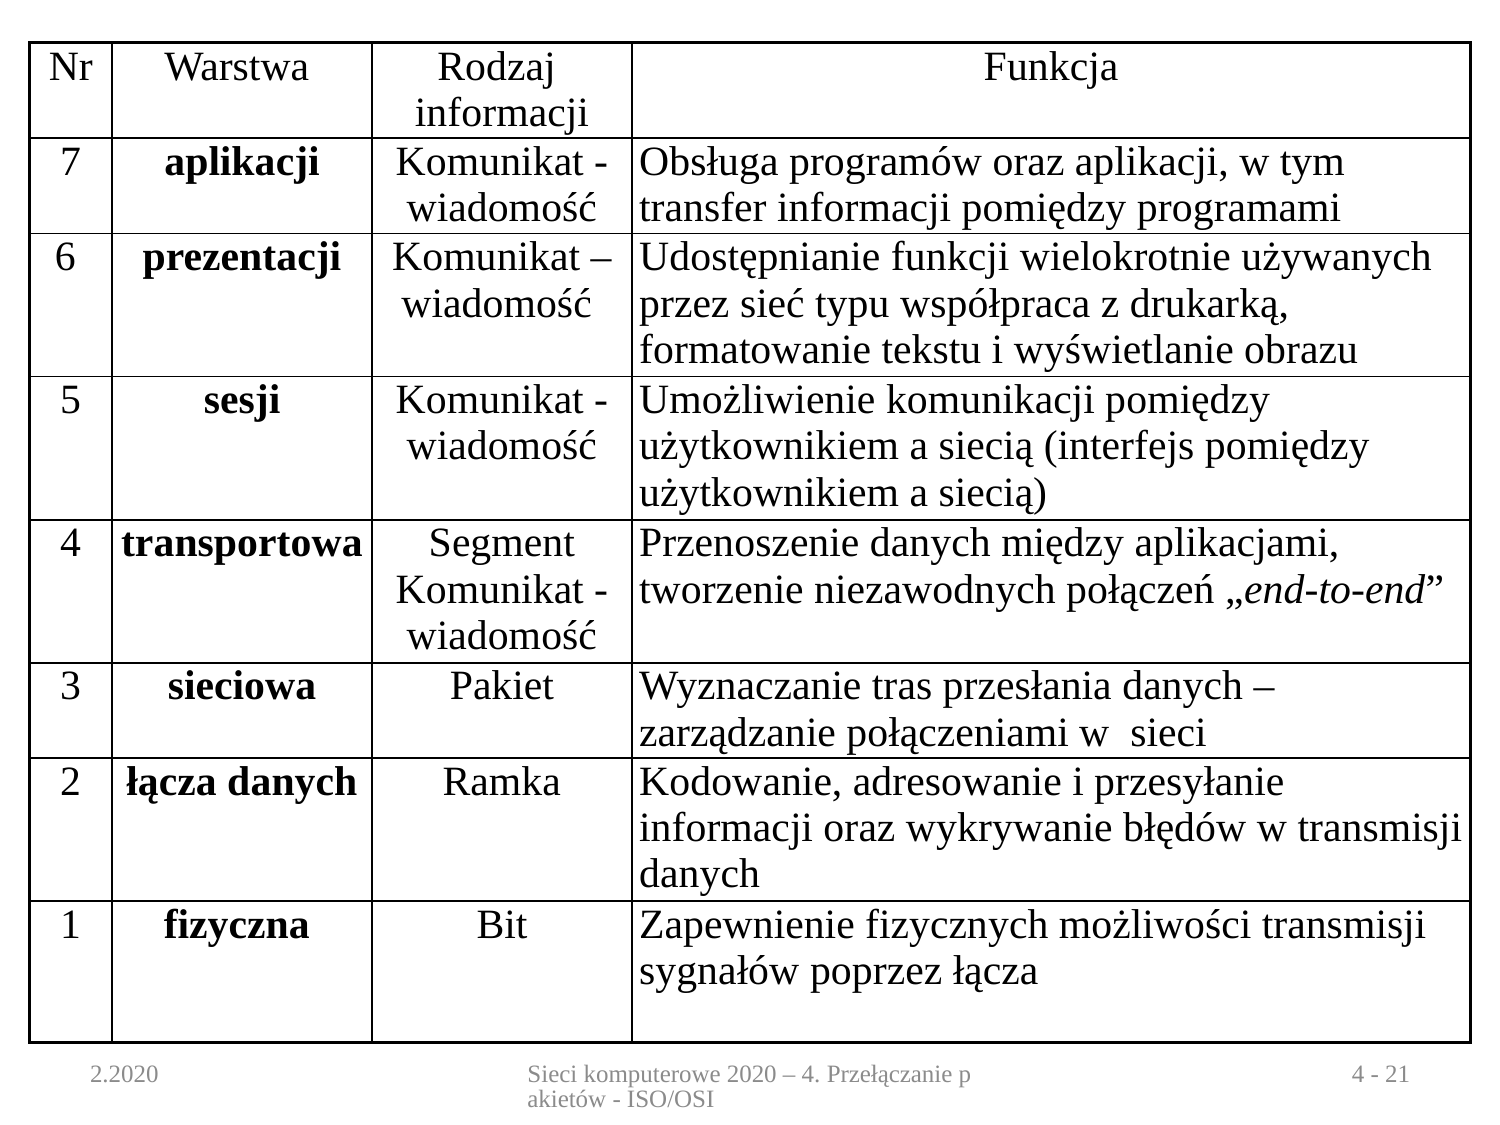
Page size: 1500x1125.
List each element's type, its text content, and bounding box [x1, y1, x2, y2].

table_cell Kodowanie, adresowanie i przesyłanie informacji oraz wykrywanie błędów w transmisji danych [633, 759, 1469, 900]
table_cell 3 [31, 664, 111, 757]
table_cell Komunikat – wiadomość [373, 234, 631, 376]
table_cell Udostępnianie funkcji wielokrotnie używanych przez sieć typu współpraca z drukarką, formatowanie tekstu i wyświetlanie obrazu [633, 234, 1469, 376]
slide_number 4 - 21 [1074, 1044, 1425, 1103]
table_cell transportowa [113, 521, 371, 662]
table_cell Segment Komunikat - wiadomość [373, 521, 631, 662]
table_cell Komunikat - wiadomość [373, 377, 631, 519]
table_cell Przenoszenie danych między aplikacjami, tworzenie niezawodnych połączeń „end-to-end” [633, 521, 1469, 662]
slide_number 2.2020 [75, 1042, 425, 1103]
table_cell Ramka [373, 759, 631, 900]
table_header Funkcja [633, 44, 1469, 137]
table_cell 4 [31, 521, 111, 662]
table_cell aplikacji [113, 139, 371, 233]
table_cell Pakiet [373, 664, 631, 757]
table_cell Wyznaczanie tras przesłania danych – zarządzanie połączeniami w sieci [633, 664, 1469, 757]
table_cell 7 [31, 139, 111, 233]
table_cell 6 [31, 234, 111, 376]
table_cell Zapewnienie fizycznych możliwości transmisji sygnałów poprzez łącza [633, 902, 1469, 1041]
table_header Warstwa [113, 44, 371, 137]
table_cell Umożliwienie komunikacji pomiędzy użytkownikiem a siecią (interfejs pomiędzy użytkownikiem a siecią) [633, 377, 1469, 519]
footer Sieci komputerowe 2020 – 4. Przełączanie pakietów - ISO/OSI [512, 1044, 988, 1103]
table_cell fizyczna [113, 902, 371, 1041]
table_cell 1 [31, 902, 111, 1041]
table_cell prezentacji [113, 234, 371, 376]
table_cell 5 [31, 377, 111, 519]
table_cell sieciowa [113, 664, 371, 757]
table_cell Komunikat - wiadomość [373, 139, 631, 233]
table_cell łącza danych [113, 759, 371, 900]
table_cell 2 [31, 759, 111, 900]
table_cell Bit [373, 902, 631, 1041]
table_header Rodzaj informacji [373, 44, 631, 137]
table_cell sesji [113, 377, 371, 519]
table_header Nr [31, 44, 111, 137]
table_cell Obsługa programów oraz aplikacji, w tym transfer informacji pomiędzy programami [633, 139, 1469, 233]
